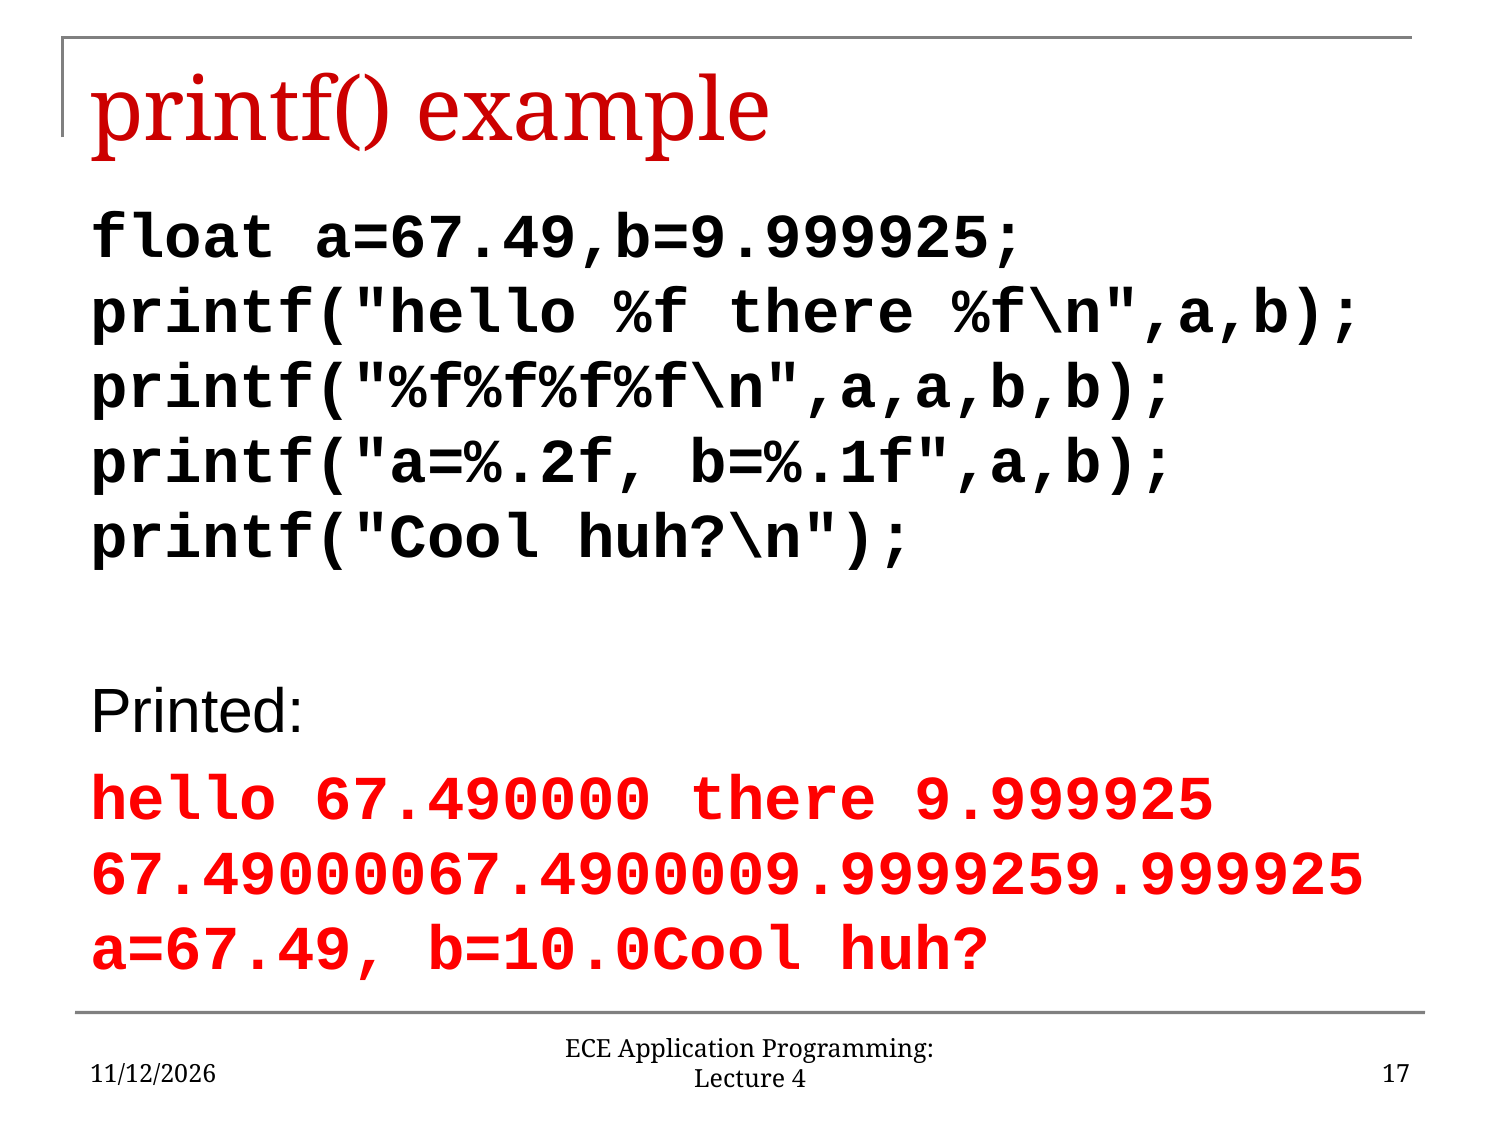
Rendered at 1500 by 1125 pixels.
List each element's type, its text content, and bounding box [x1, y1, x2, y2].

slide_number 17 [1074, 1023, 1426, 1100]
list float a=67.49,b=9.999925; printf("hello %f there %f\n",a,b); printf("%f%f%f%f\n",a,a,b,b); printf("a=%.2f, b=%.1f",a,b); printf("Cool huh?\n"); Printed: hello 67.490000 there 9.999925 67.49000067.4900009.9999259.999925 a=67.49, b=10.0Cool huh? [75, 187, 1425, 1006]
footer ECE Application Programming: Lecture 4 [512, 1024, 988, 1101]
title printf() example [75, 45, 1425, 163]
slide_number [74, 1023, 426, 1100]
